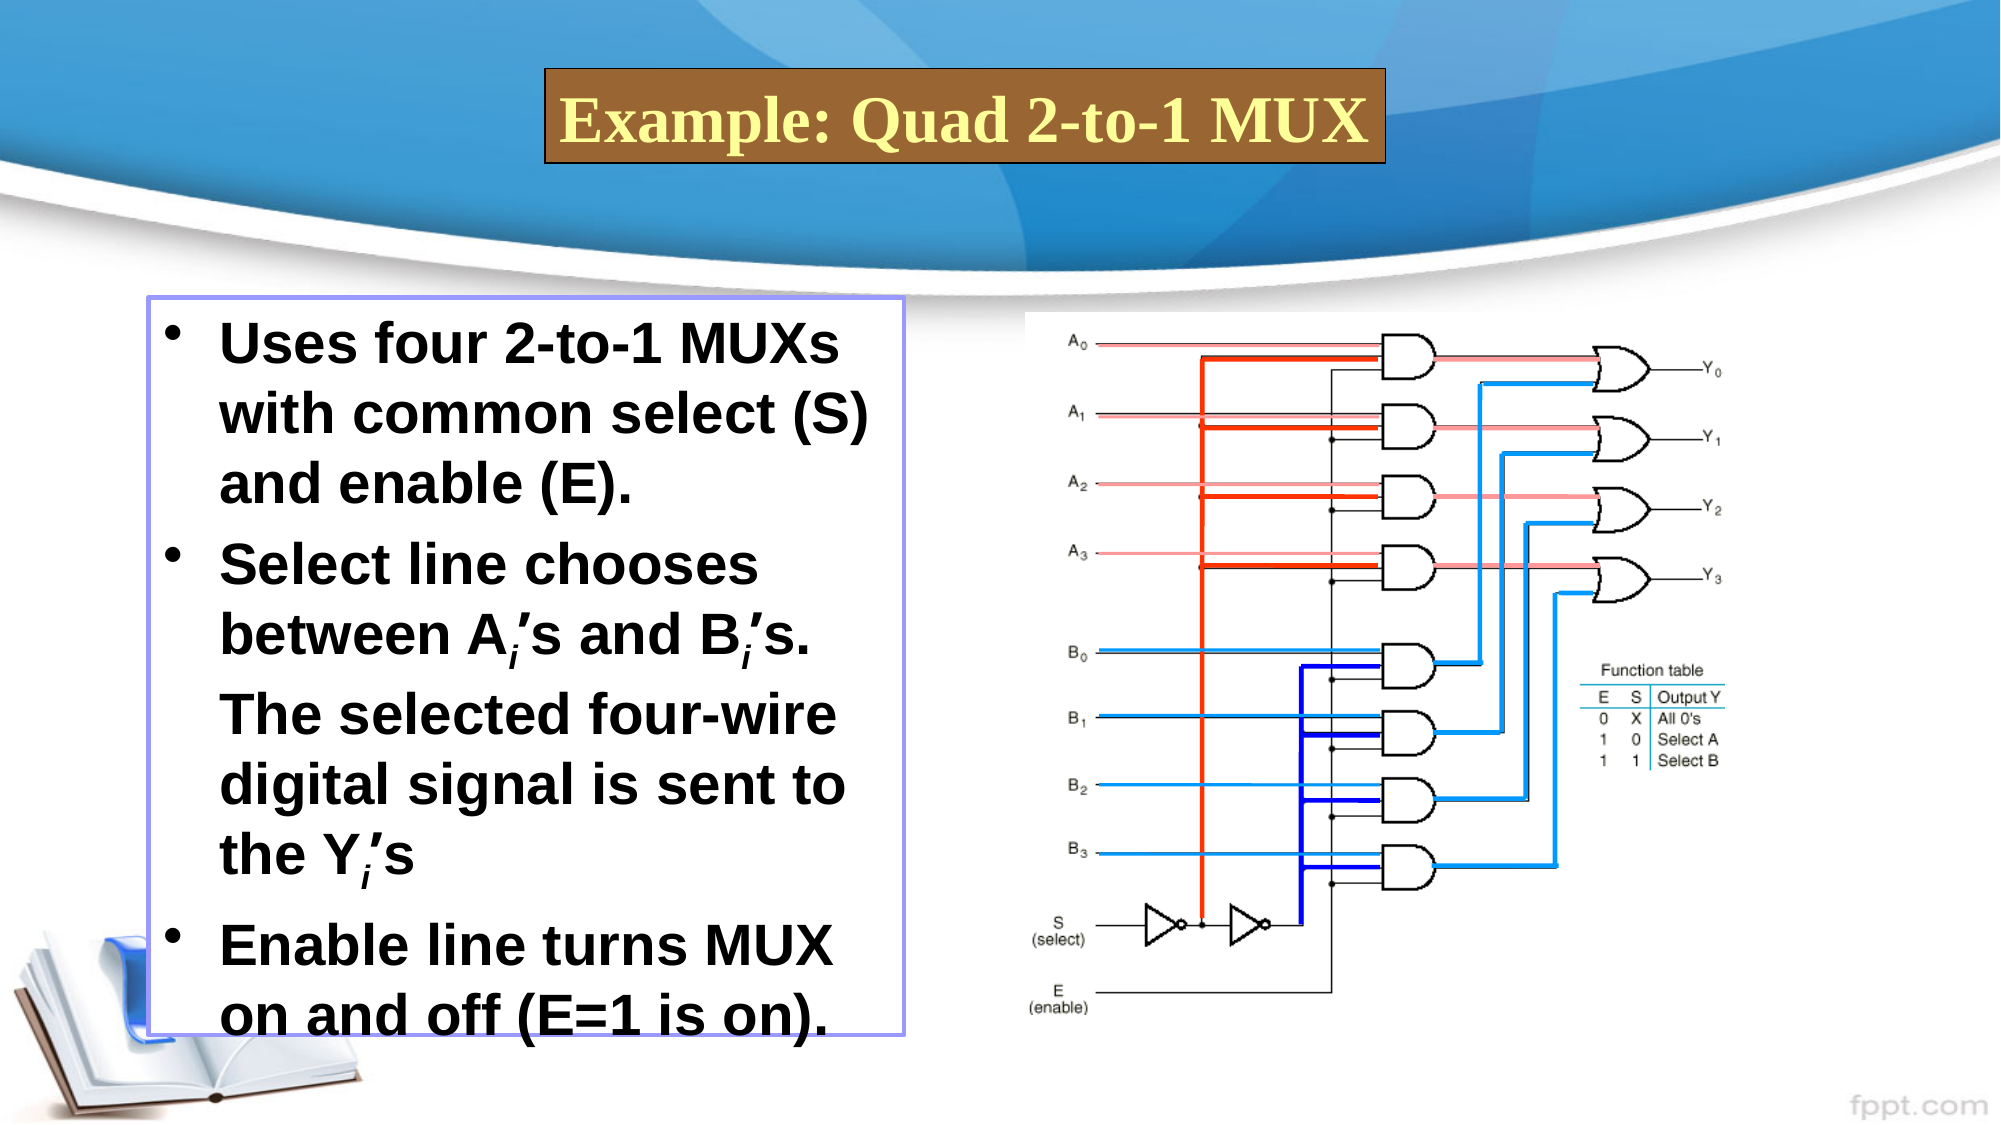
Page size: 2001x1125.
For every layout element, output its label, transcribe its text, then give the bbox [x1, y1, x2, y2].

text_box Uses four 2-to-1 MUXs with common select (S) and enable (E). Select line chooses between Ai’s and Bi’s. The selected four-wire digital signal is sent to the Yi’s Enable line turns MUX on and off (E=1 is on). [148, 297, 904, 1035]
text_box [1098, 345, 1380, 554]
picture [0, 0, 2001, 1125]
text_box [1432, 358, 1601, 566]
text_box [1300, 862, 1381, 925]
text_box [1201, 562, 1378, 648]
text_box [1201, 863, 1295, 919]
text_box Example: Quad 2-to-1 MUX [544, 68, 1386, 163]
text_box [1098, 649, 1381, 855]
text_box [1431, 383, 1594, 866]
